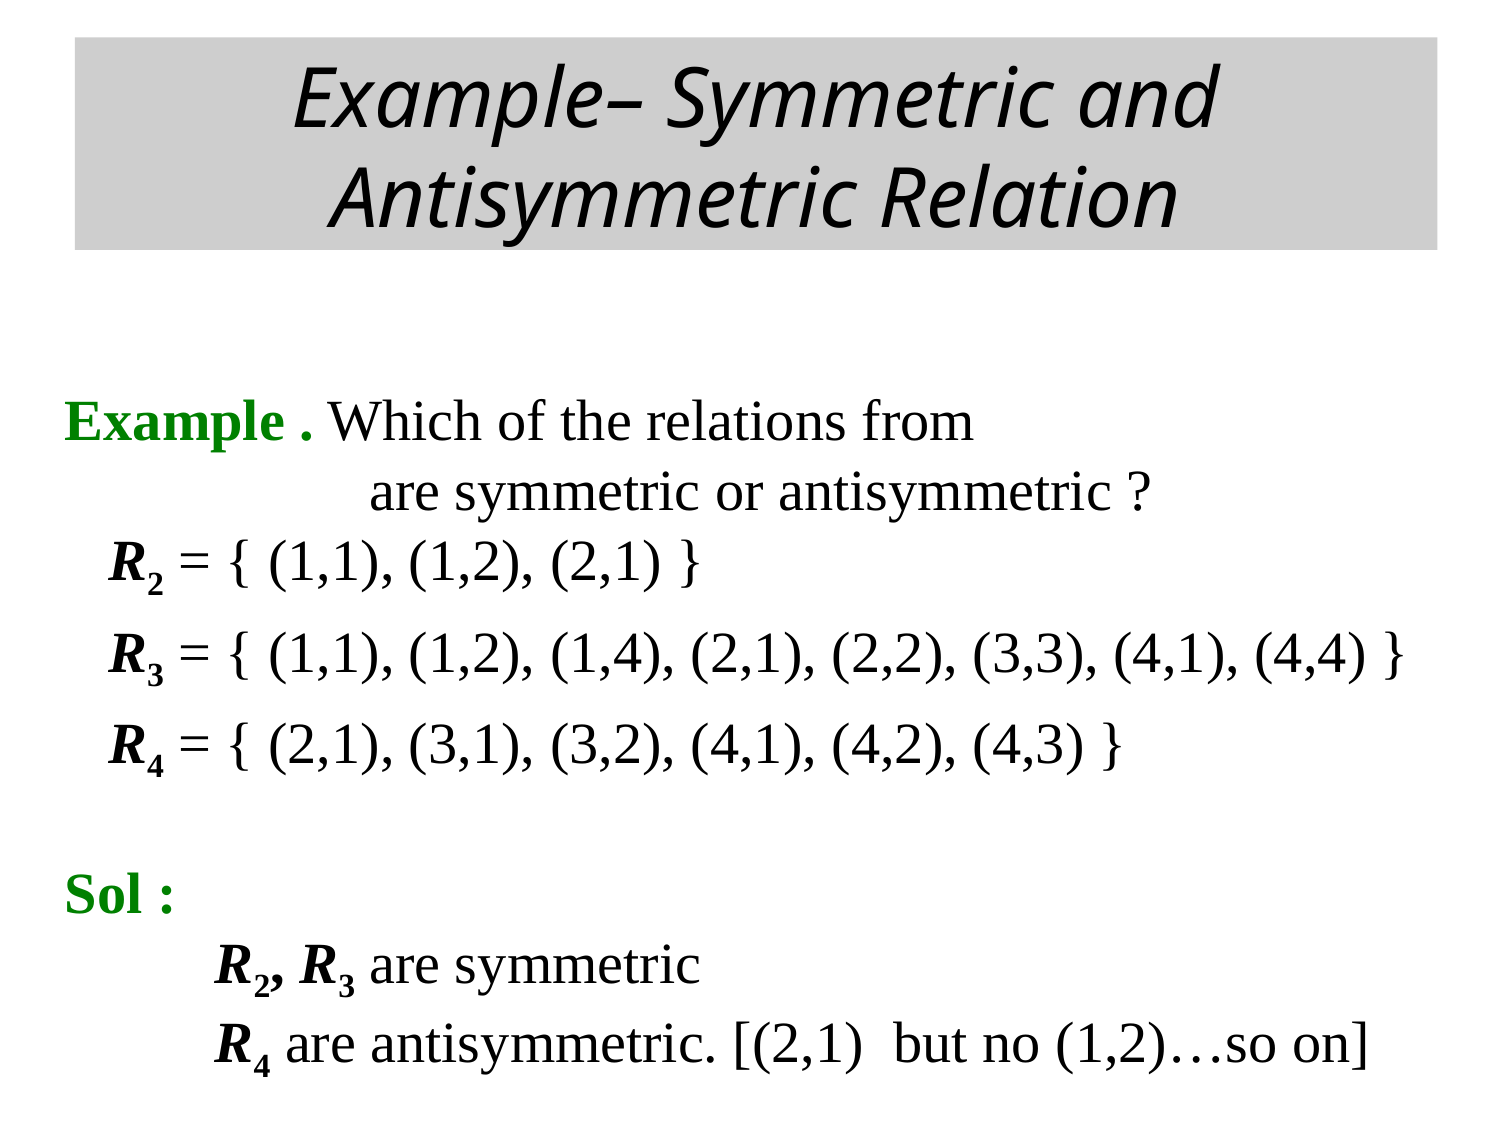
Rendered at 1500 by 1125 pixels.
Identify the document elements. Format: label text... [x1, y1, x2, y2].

text_box Example . Which of the relations from are symmetric or antisymmetric ? R2 = { (1,1), (1,2), (2,1) } R3 = { (1,1), (1,2), (1,4), (2,1), (2,2), (3,3), (4,1), (4,4) } R4 = { (2,1), (3,1), (3,2), (4,1), (4,2), (4,3) } Sol : R2, R3 are symmetric R4 are antisymmetric. [(2,1) but no (1,2)…so on] [50, 375, 1438, 1092]
text_box Example– Symmetric and Antisymmetric Relation [74, 37, 1438, 250]
